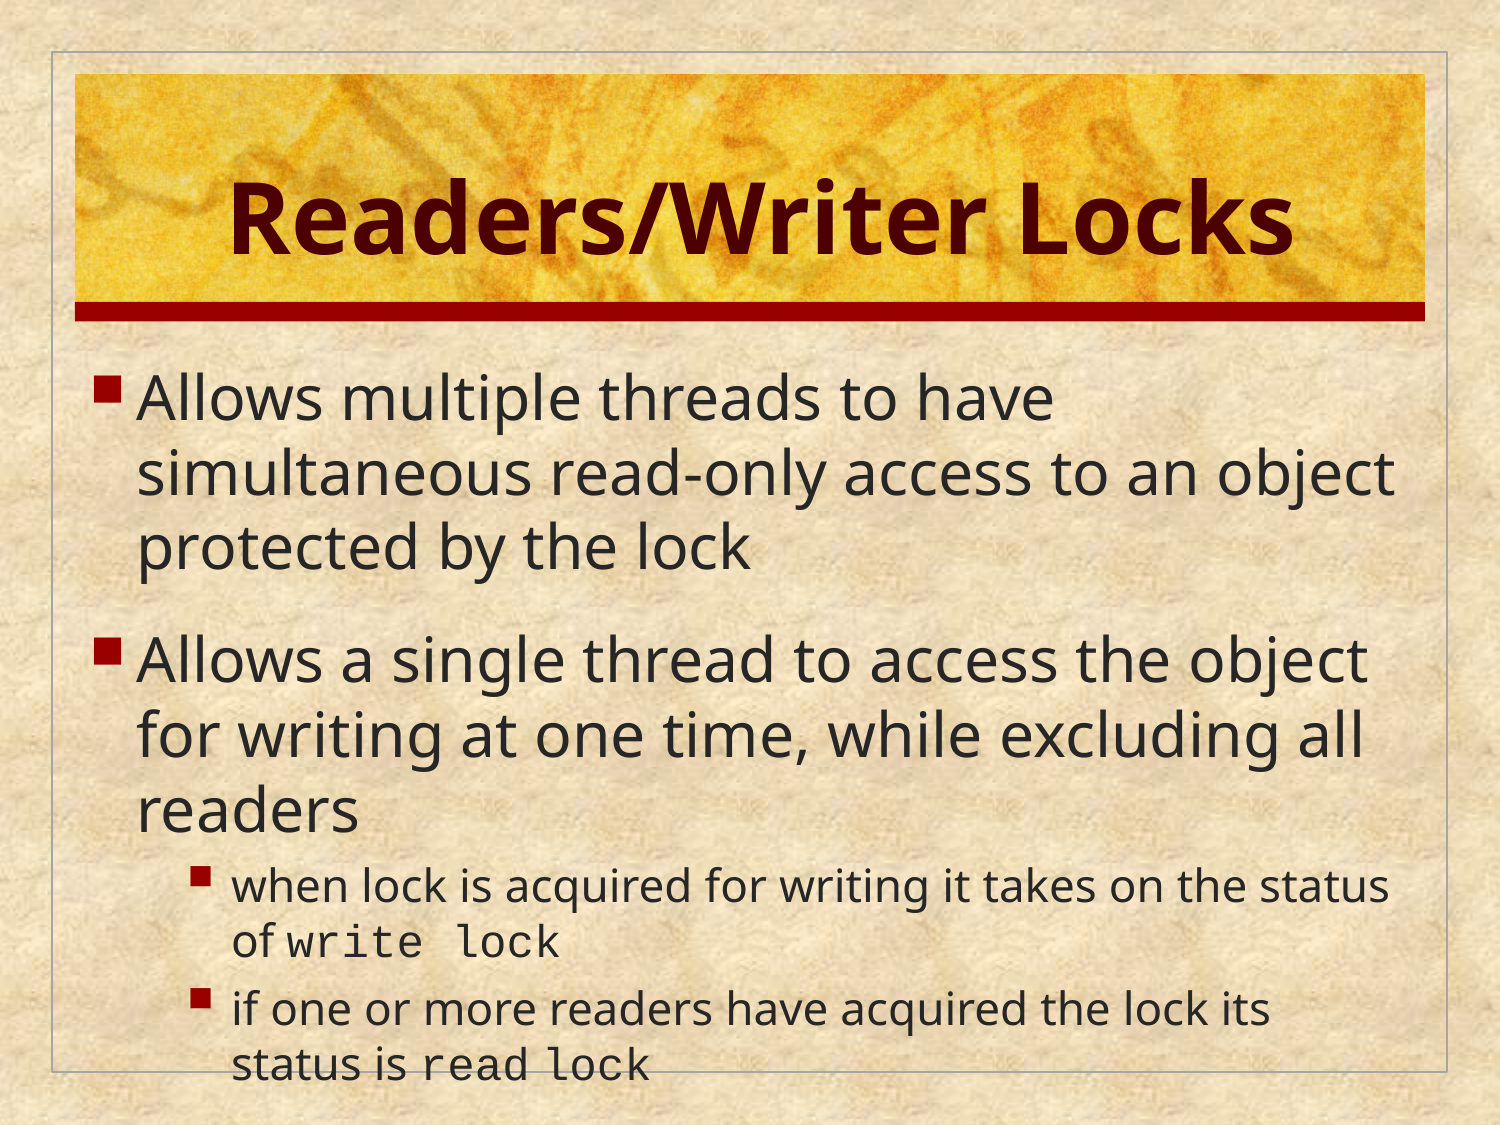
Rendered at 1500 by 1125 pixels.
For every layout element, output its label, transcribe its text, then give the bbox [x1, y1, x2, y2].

title Readers/Writer Locks [108, 74, 1392, 275]
list Allows multiple threads to have simultaneous read-only access to an object protected by the lock Allows a single thread to access the object for writing at one time, while excluding all readers when lock is acquired for writing it takes on the status of write lock if one or more readers have acquired the lock its status is read lock [75, 350, 1425, 1125]
picture [0, 0, 1500, 1125]
picture [53, 53, 1446, 1071]
